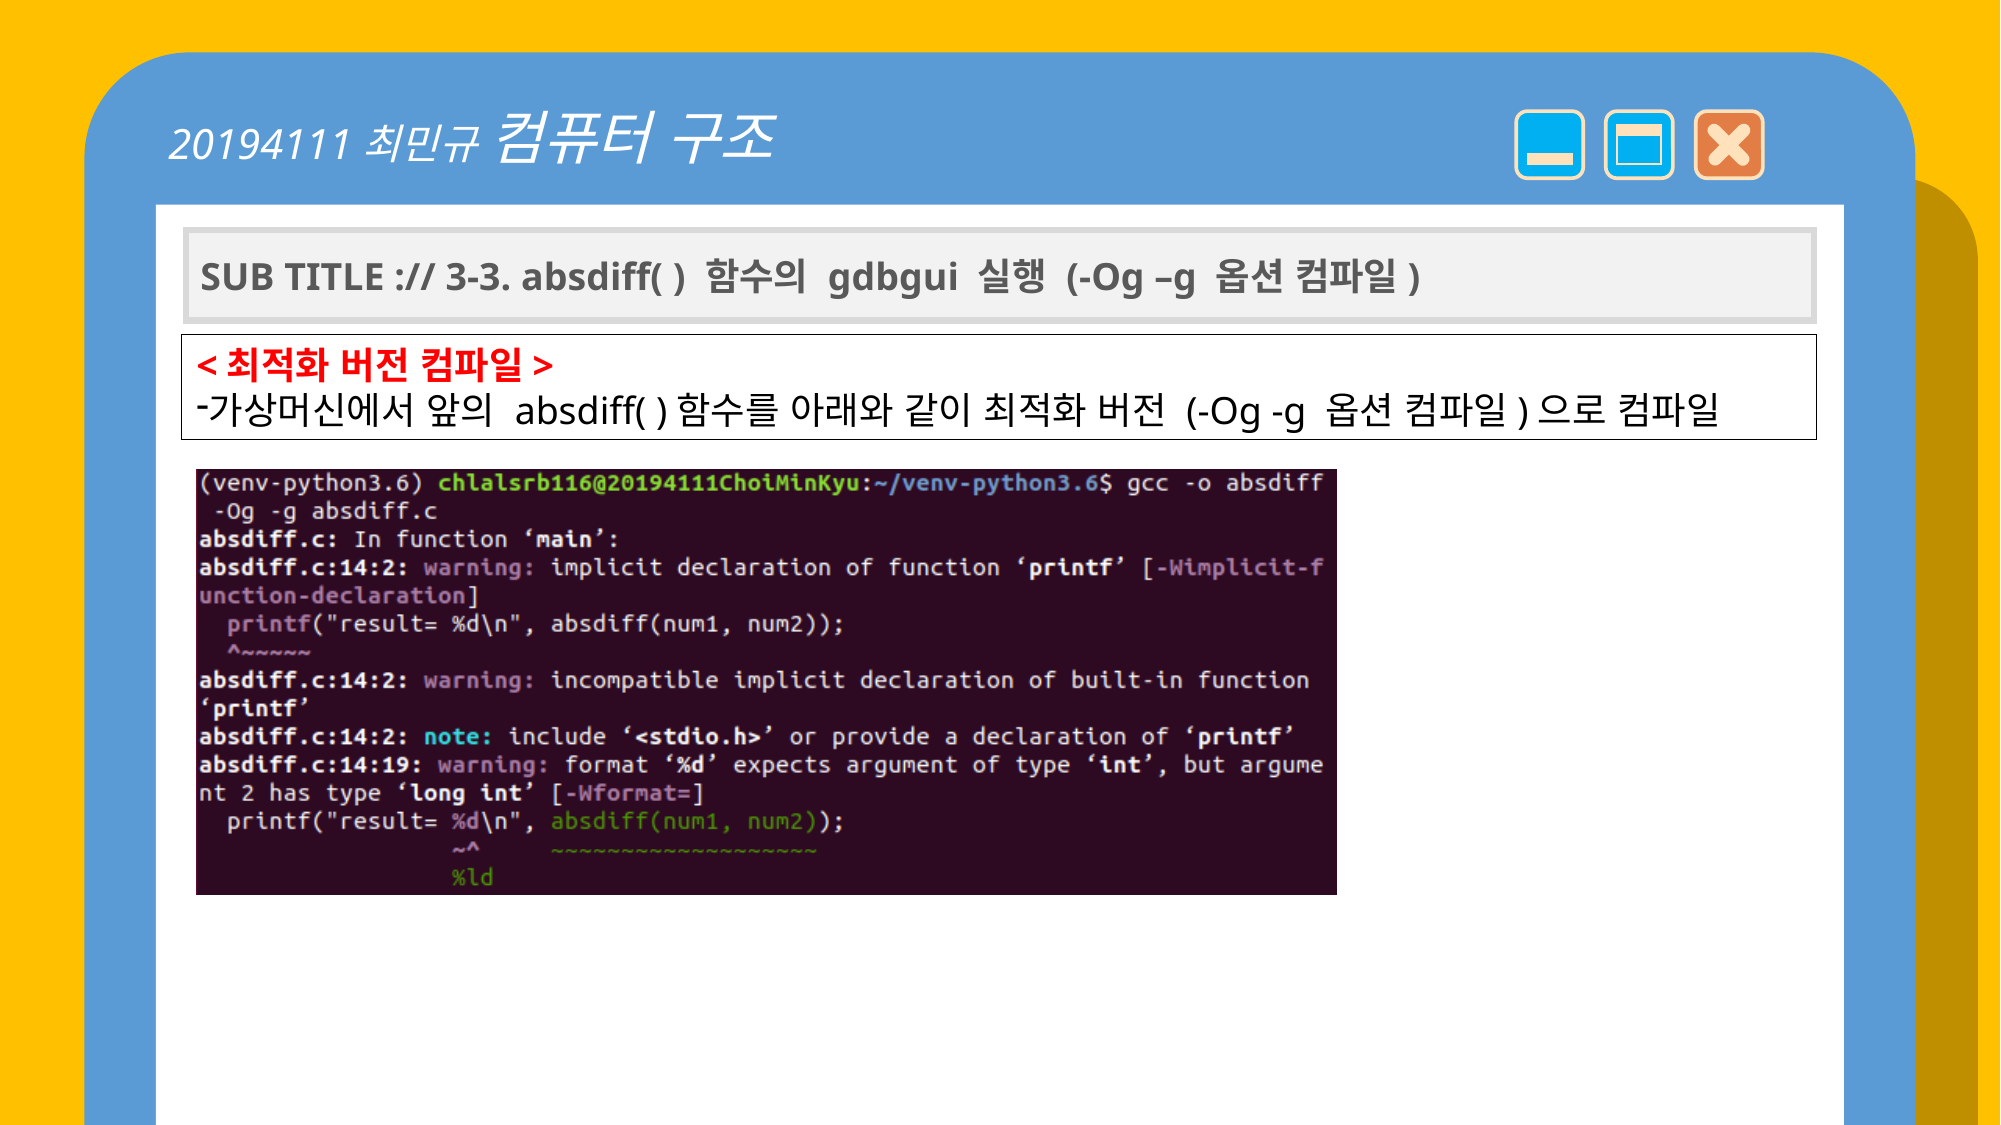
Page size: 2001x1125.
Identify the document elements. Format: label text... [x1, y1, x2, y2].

text_box SUB TITLE :// 3-3. absdiff( ) 함수의 gdbgui 실행 (-Og –g 옵션 컴파일) [185, 229, 1815, 322]
picture [196, 469, 1337, 896]
text_box [1917, 179, 1979, 1125]
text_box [1516, 111, 1763, 179]
text_box <최적화 버전 컴파일> 가상머신에서 앞의 absdiff( )함수를 아래와 같이 최적화 버전 (-Og -g 옵션 컴파일)으로 컴파일 [181, 334, 1817, 440]
text_box [125, 77, 1874, 170]
text_box 20194111최민규 컴퓨터 구조 [83, 51, 1917, 1125]
text_box [155, 204, 1845, 1125]
